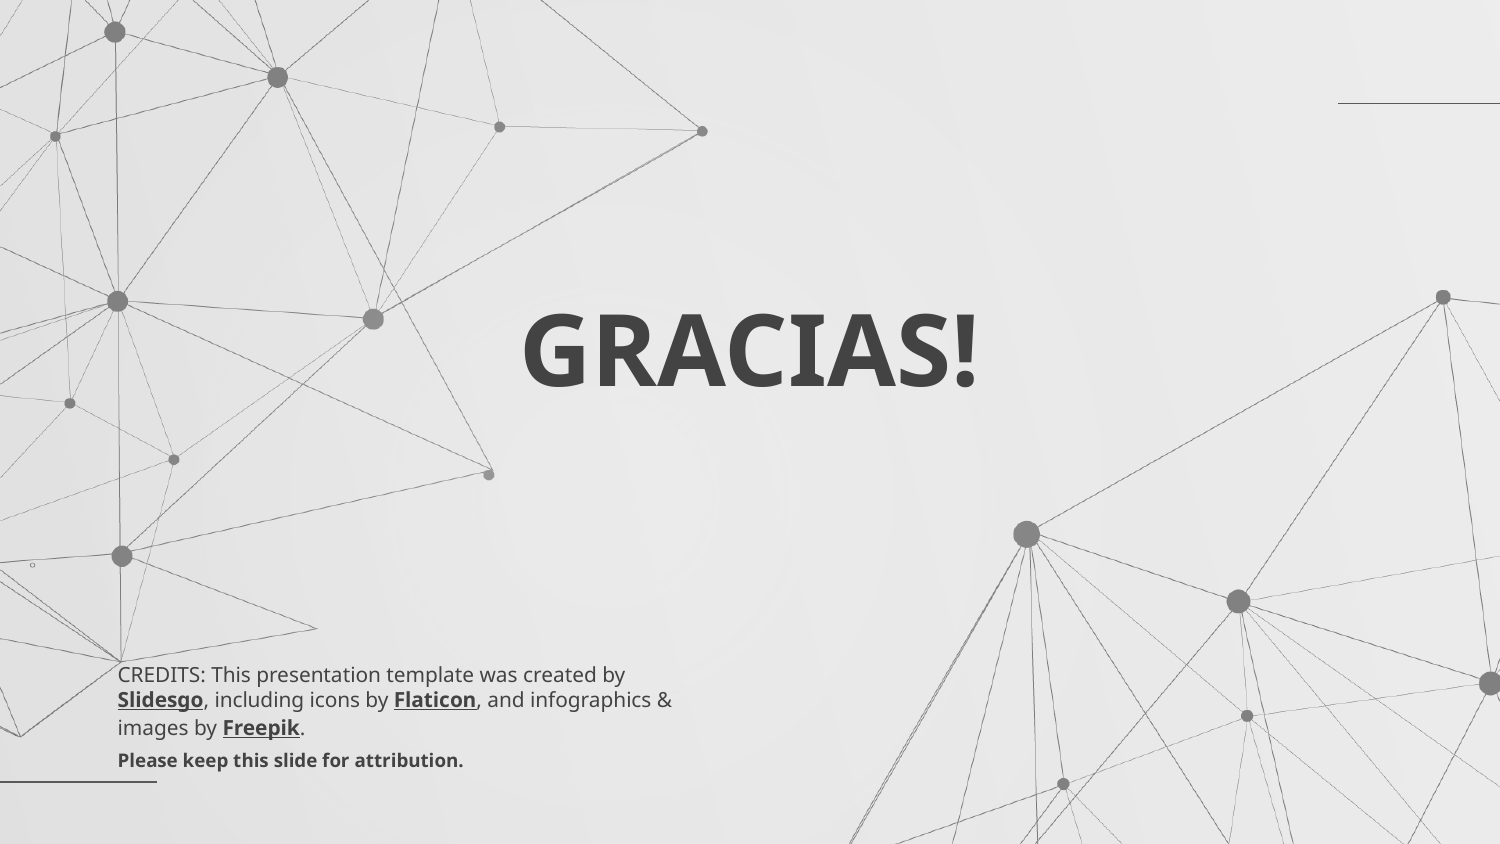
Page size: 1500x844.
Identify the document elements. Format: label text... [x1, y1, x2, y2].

picture [0, 0, 1500, 844]
title GRACIAS! [323, 197, 1177, 422]
